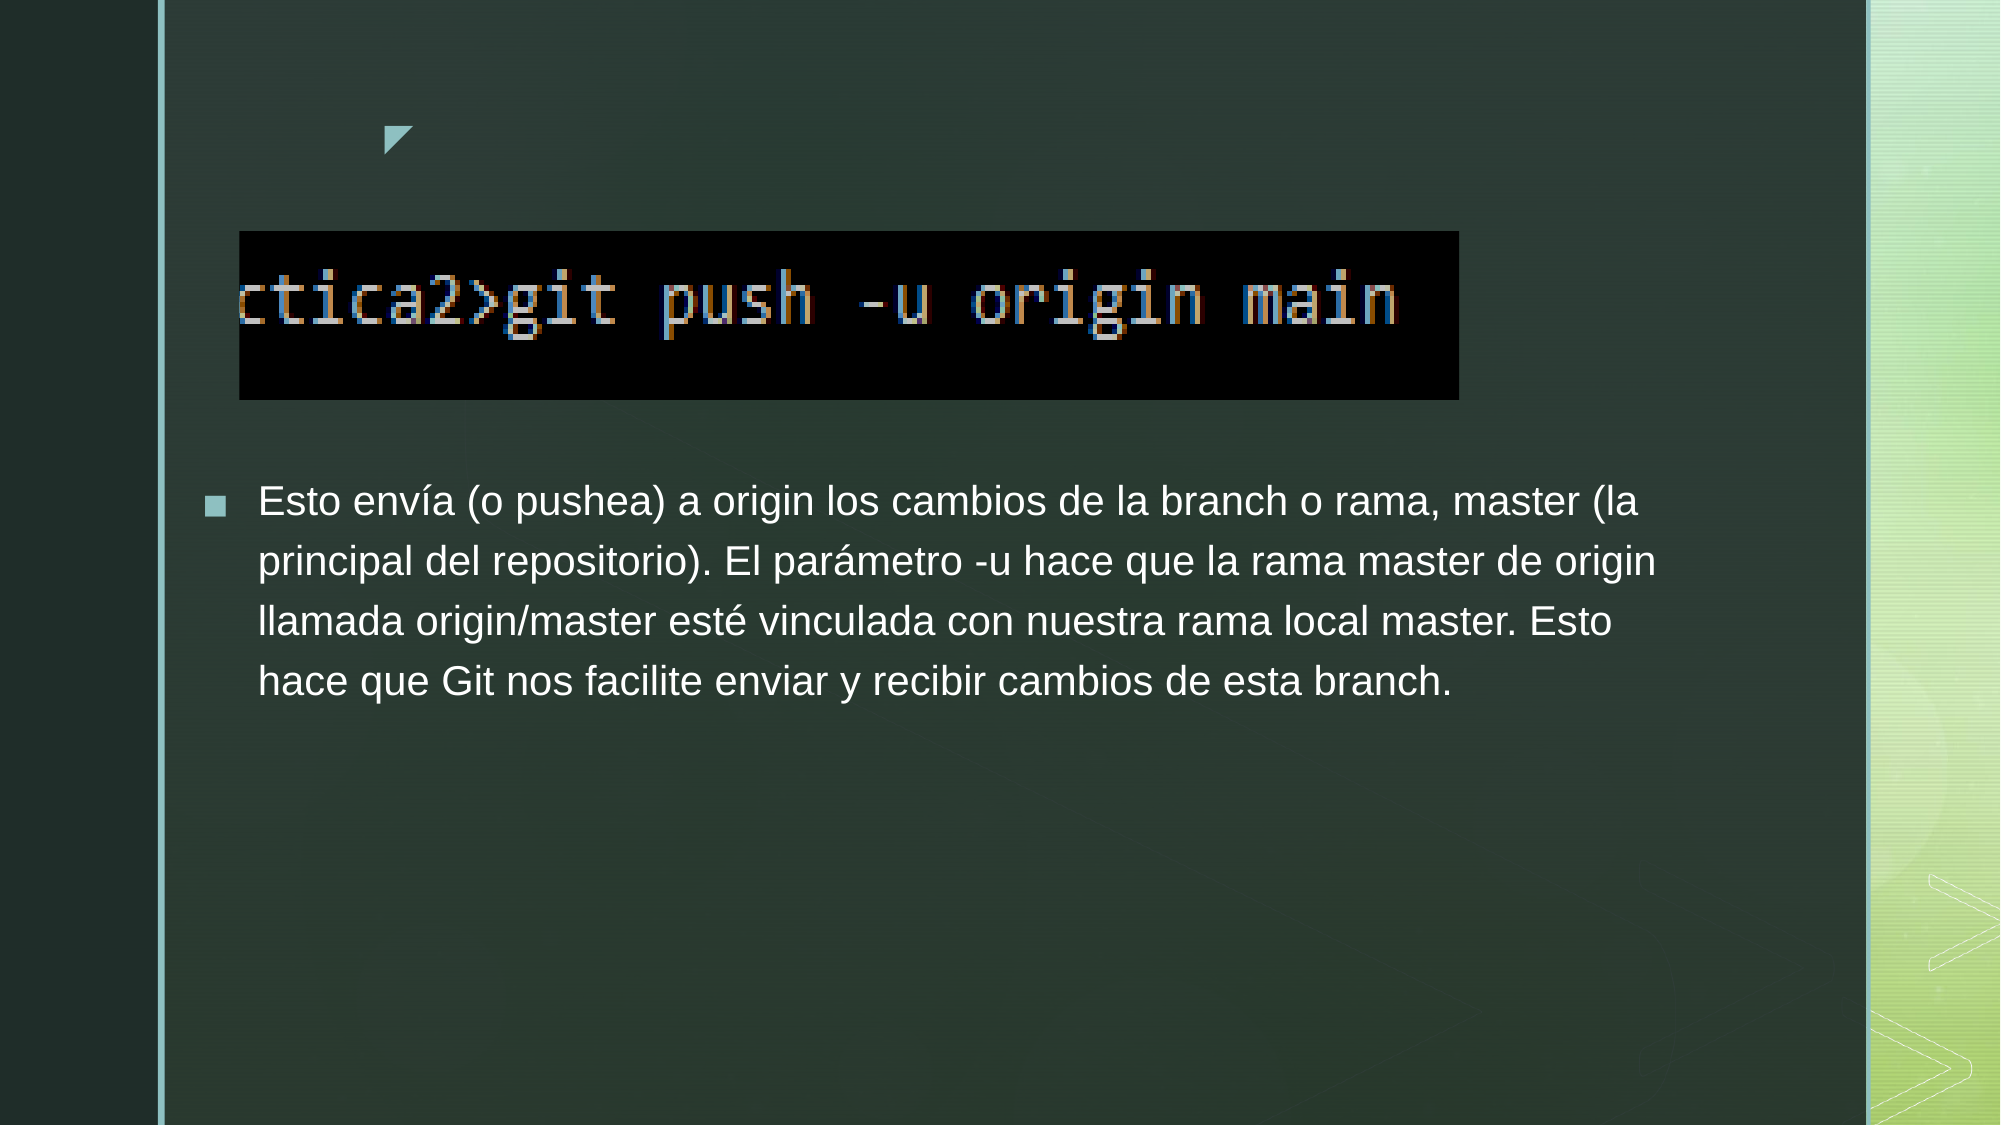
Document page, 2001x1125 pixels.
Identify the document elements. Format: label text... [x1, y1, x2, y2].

list Esto envía (o pushea) a origin los cambios de la branch o rama, master (la principal del repositorio). El parámetro -u hace que la rama master de origin llamada origin/master esté vinculada con nuestra rama local master. Esto hace que Git nos facilite enviar y recibir cambios de esta branch. [186, 315, 1708, 972]
picture [1871, 0, 2001, 1125]
picture [239, 231, 1460, 400]
